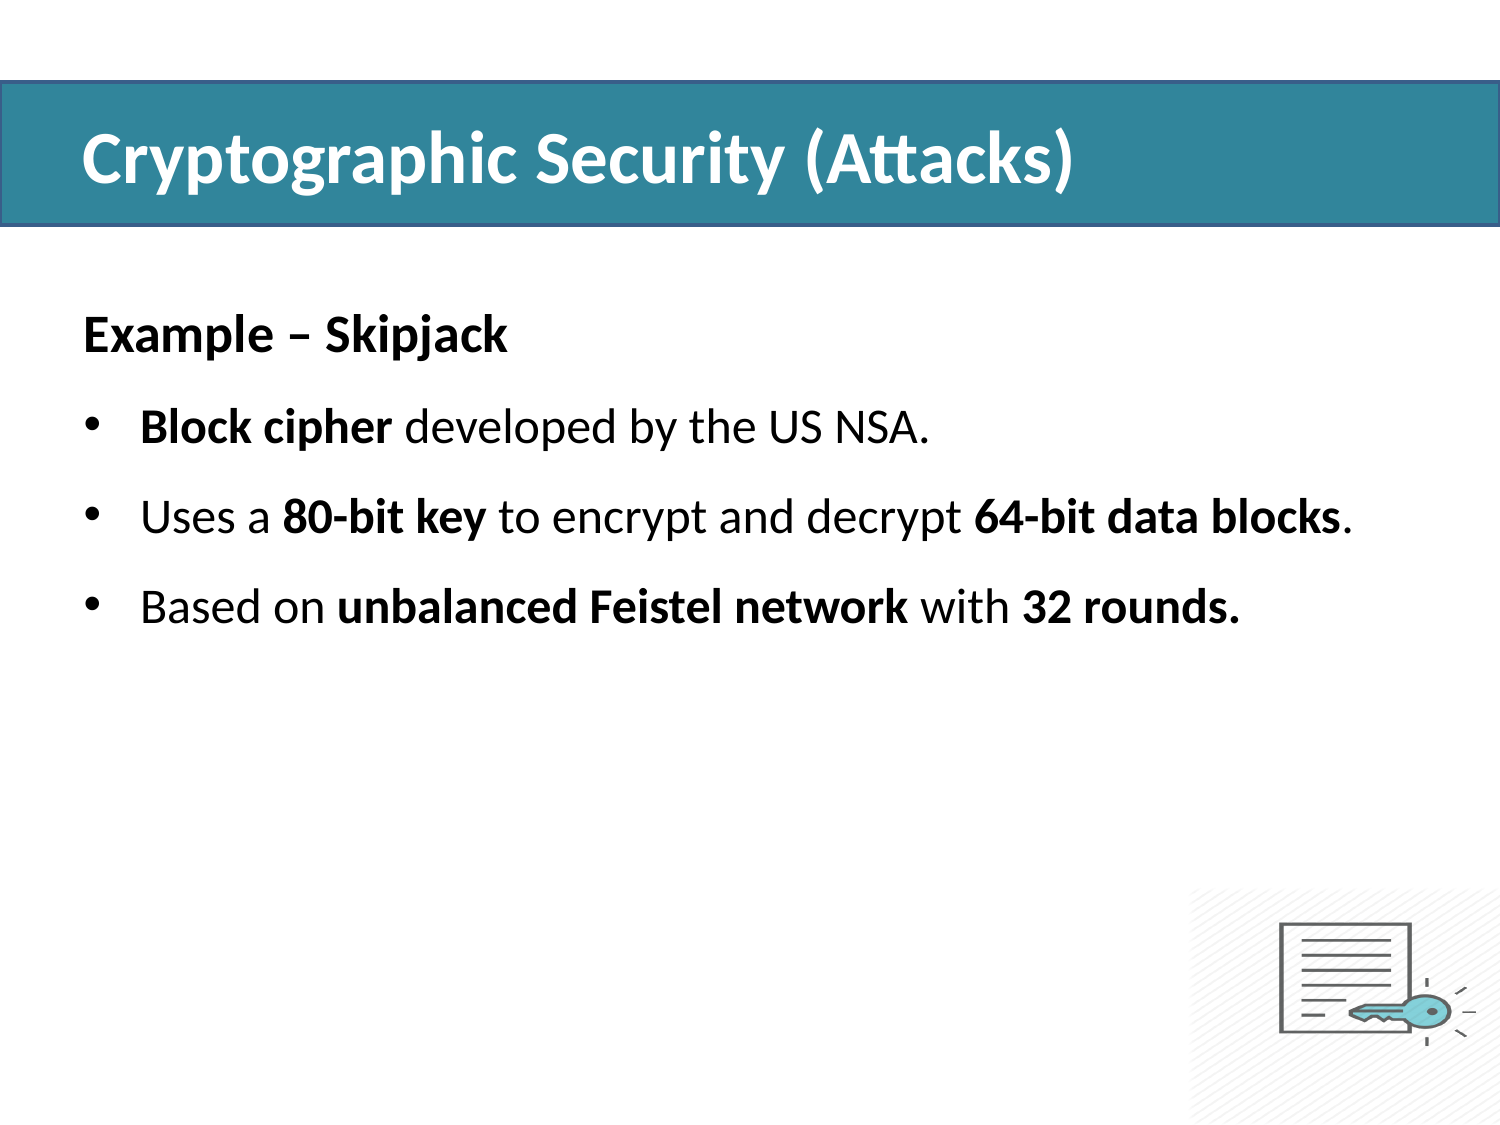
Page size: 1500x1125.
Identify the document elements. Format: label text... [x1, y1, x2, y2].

text_box Example – Skipjack Block cipher developed by the US NSA. Uses a 80-bit key to encrypt and decrypt 64-bit data blocks. Based on unbalanced Feistel network with 32 rounds. [68, 258, 1432, 732]
text_box Cryptographic Security (Attacks) [0, 81, 1500, 225]
picture [1187, 887, 1500, 1125]
